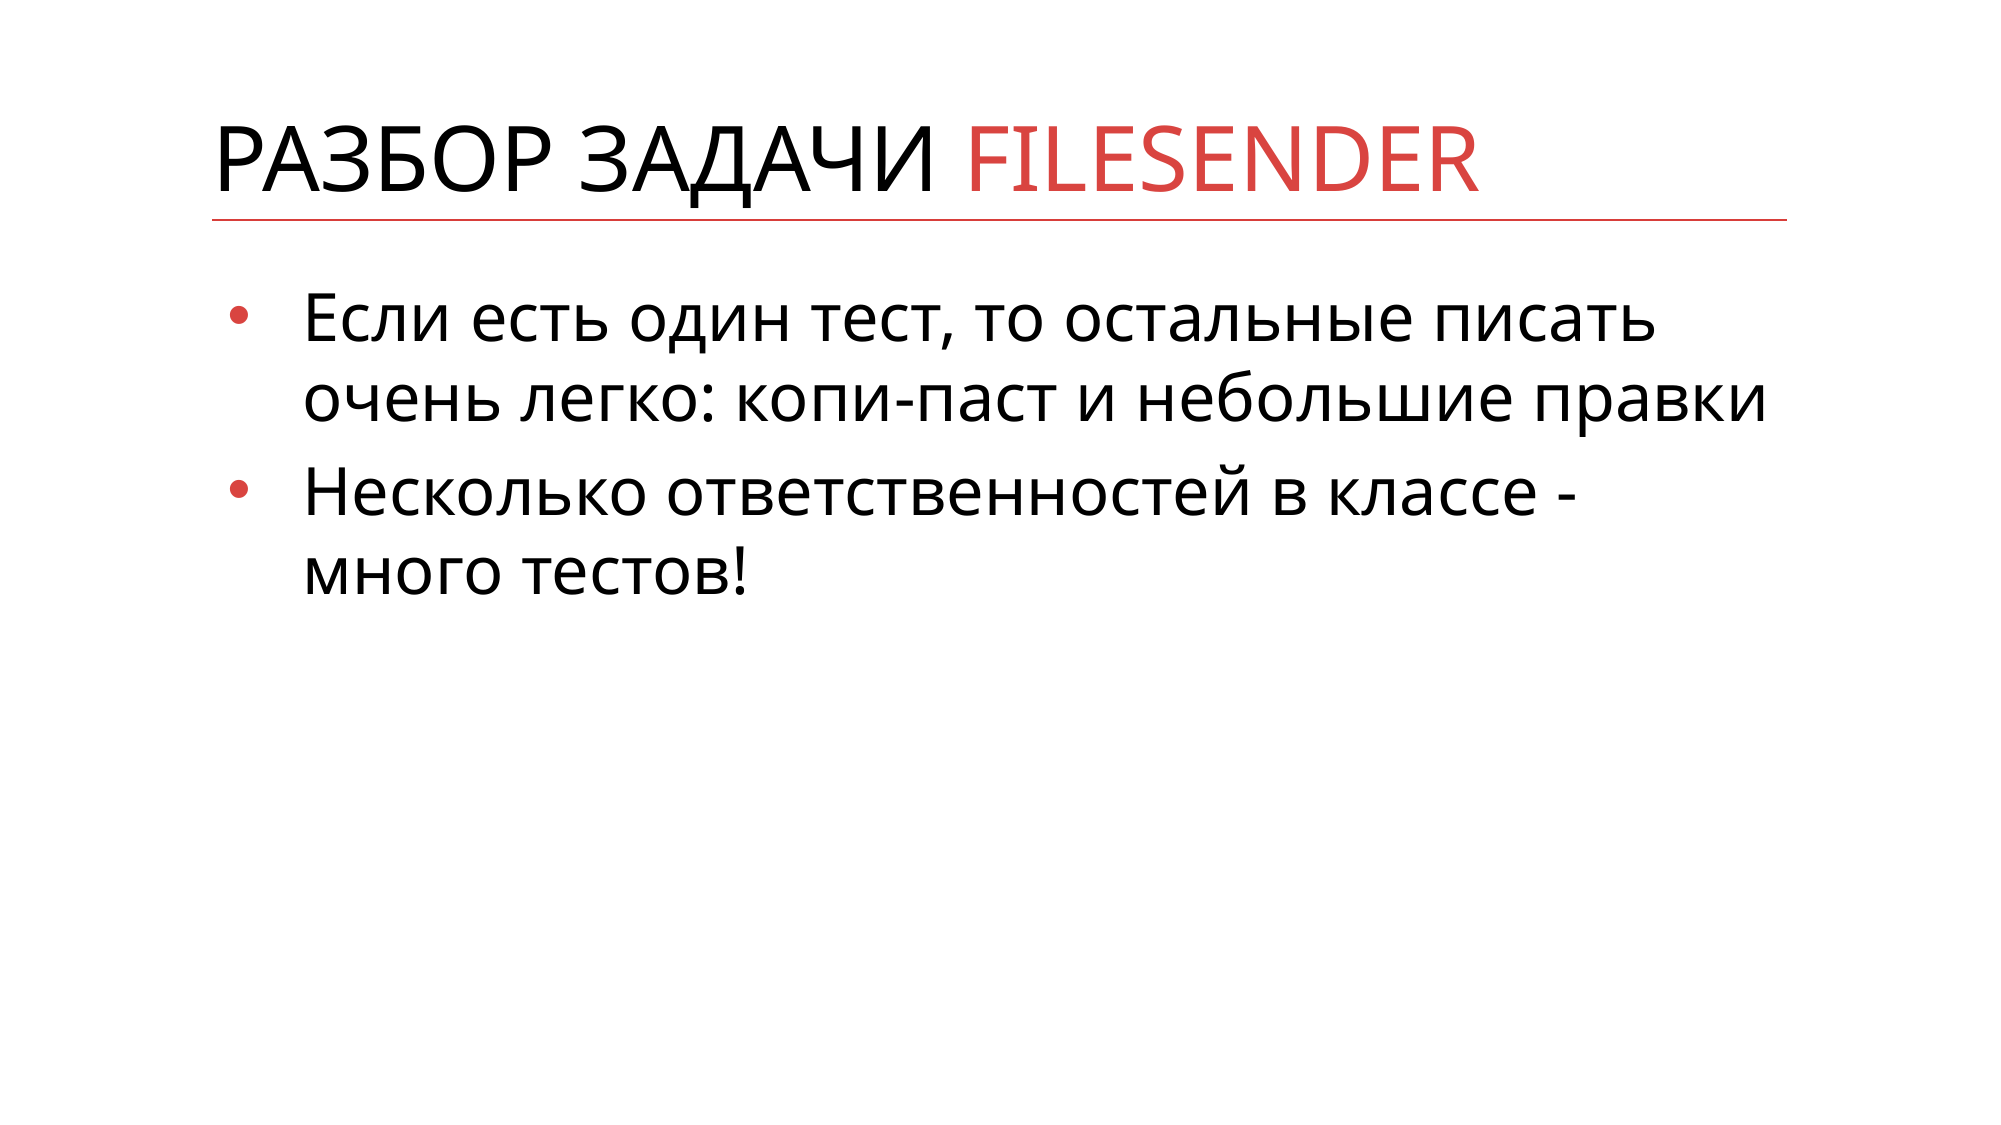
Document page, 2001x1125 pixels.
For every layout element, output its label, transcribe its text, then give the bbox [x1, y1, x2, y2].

title Разбор задачи FileSender [212, 90, 1788, 220]
list Если есть один тест, то остальные писать очень легко: копи-паст и небольшие правки Несколько ответственностей в классе - много тестов! [212, 267, 1788, 1035]
